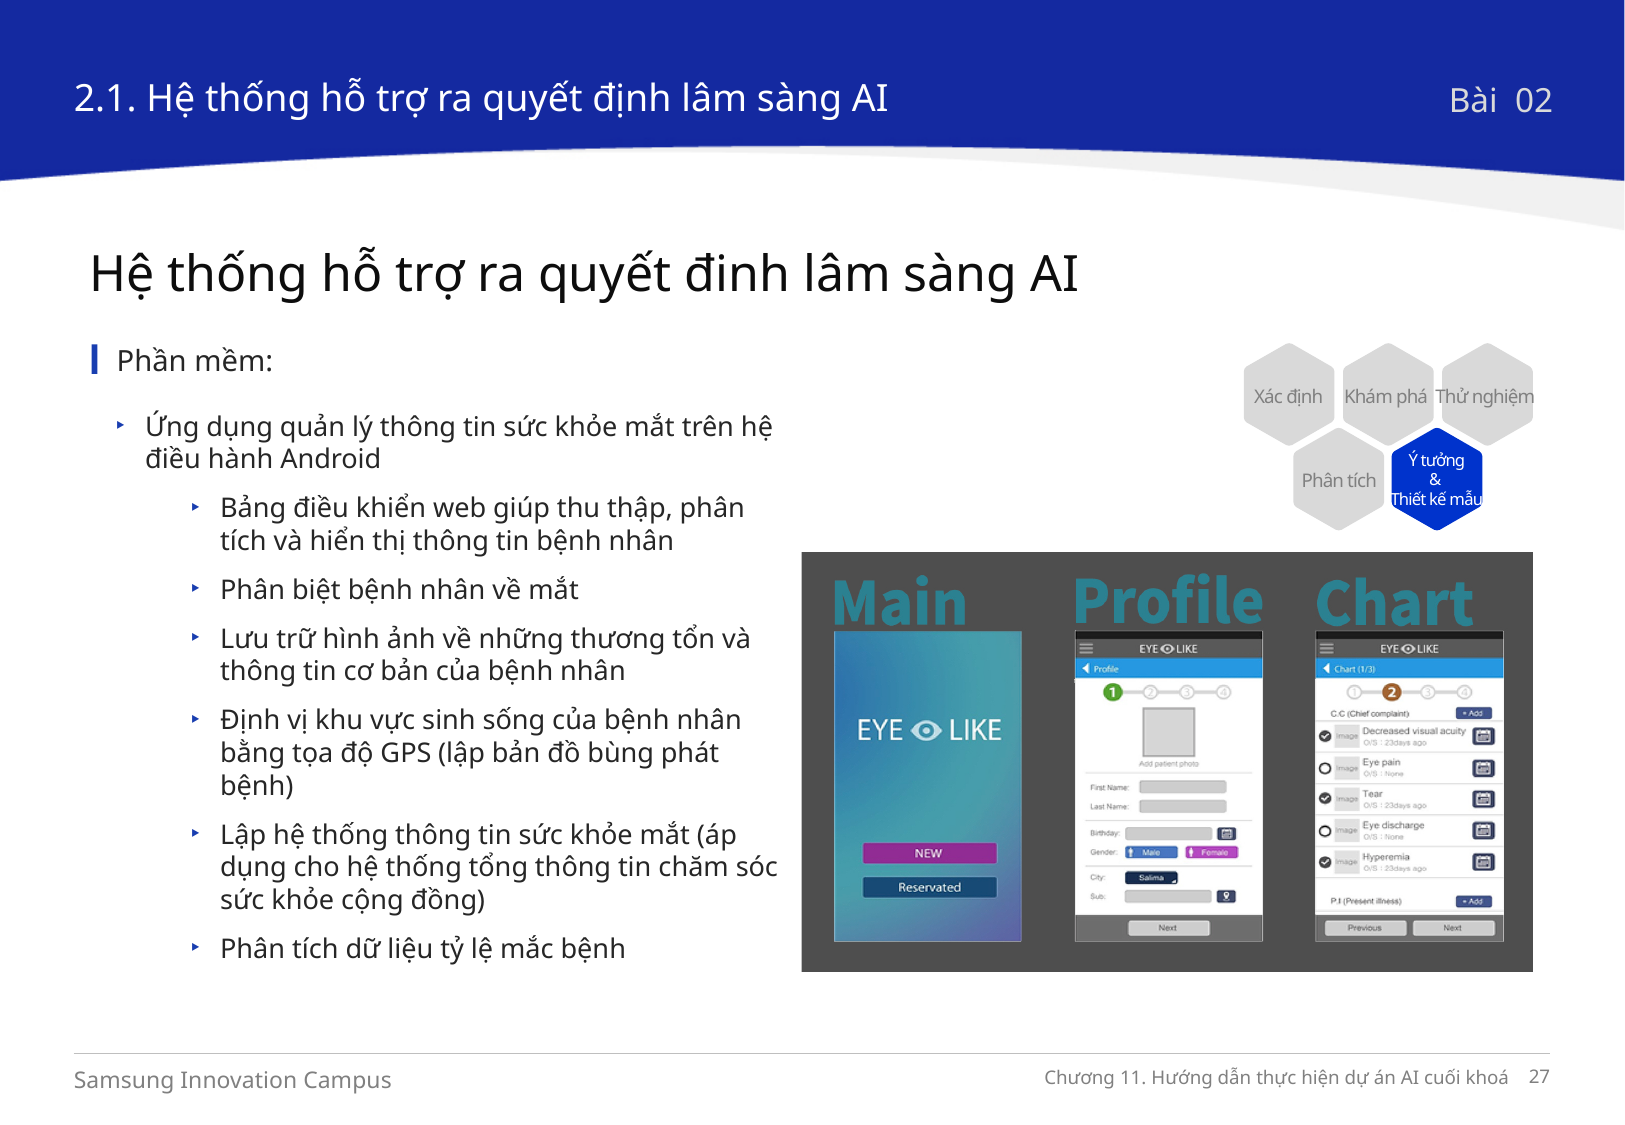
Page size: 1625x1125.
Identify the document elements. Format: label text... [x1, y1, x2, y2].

text_box Ứng dụng quản lý thông tin sức khỏe mắt trên hệ điều hành Android Bảng điều khiển web giúp thu thập, phân tích và hiển thị thông tin bệnh nhân Phân biệt bệnh nhân về mắt Lưu trữ hình ảnh về những thương tổn và thông tin cơ bản của bệnh nhân Định vị khu vực sinh sống của bệnh nhân bằng tọa độ GPS (lập bản đồ bùng phát bệnh) Lập hệ thống thông tin sức khỏe mắt (áp dụng cho hệ thống tổng thông tin chăm sóc sức khỏe cộng đồng) Phân tích dữ liệu tỷ lệ mắc bệnh [114, 396, 803, 976]
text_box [91, 342, 1240, 378]
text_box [1240, 342, 1546, 531]
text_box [73, 73, 1554, 120]
picture [0, 0, 1625, 1125]
text_box Hệ thống hỗ trợ ra quyết đinh lâm sàng AI [89, 241, 1534, 303]
